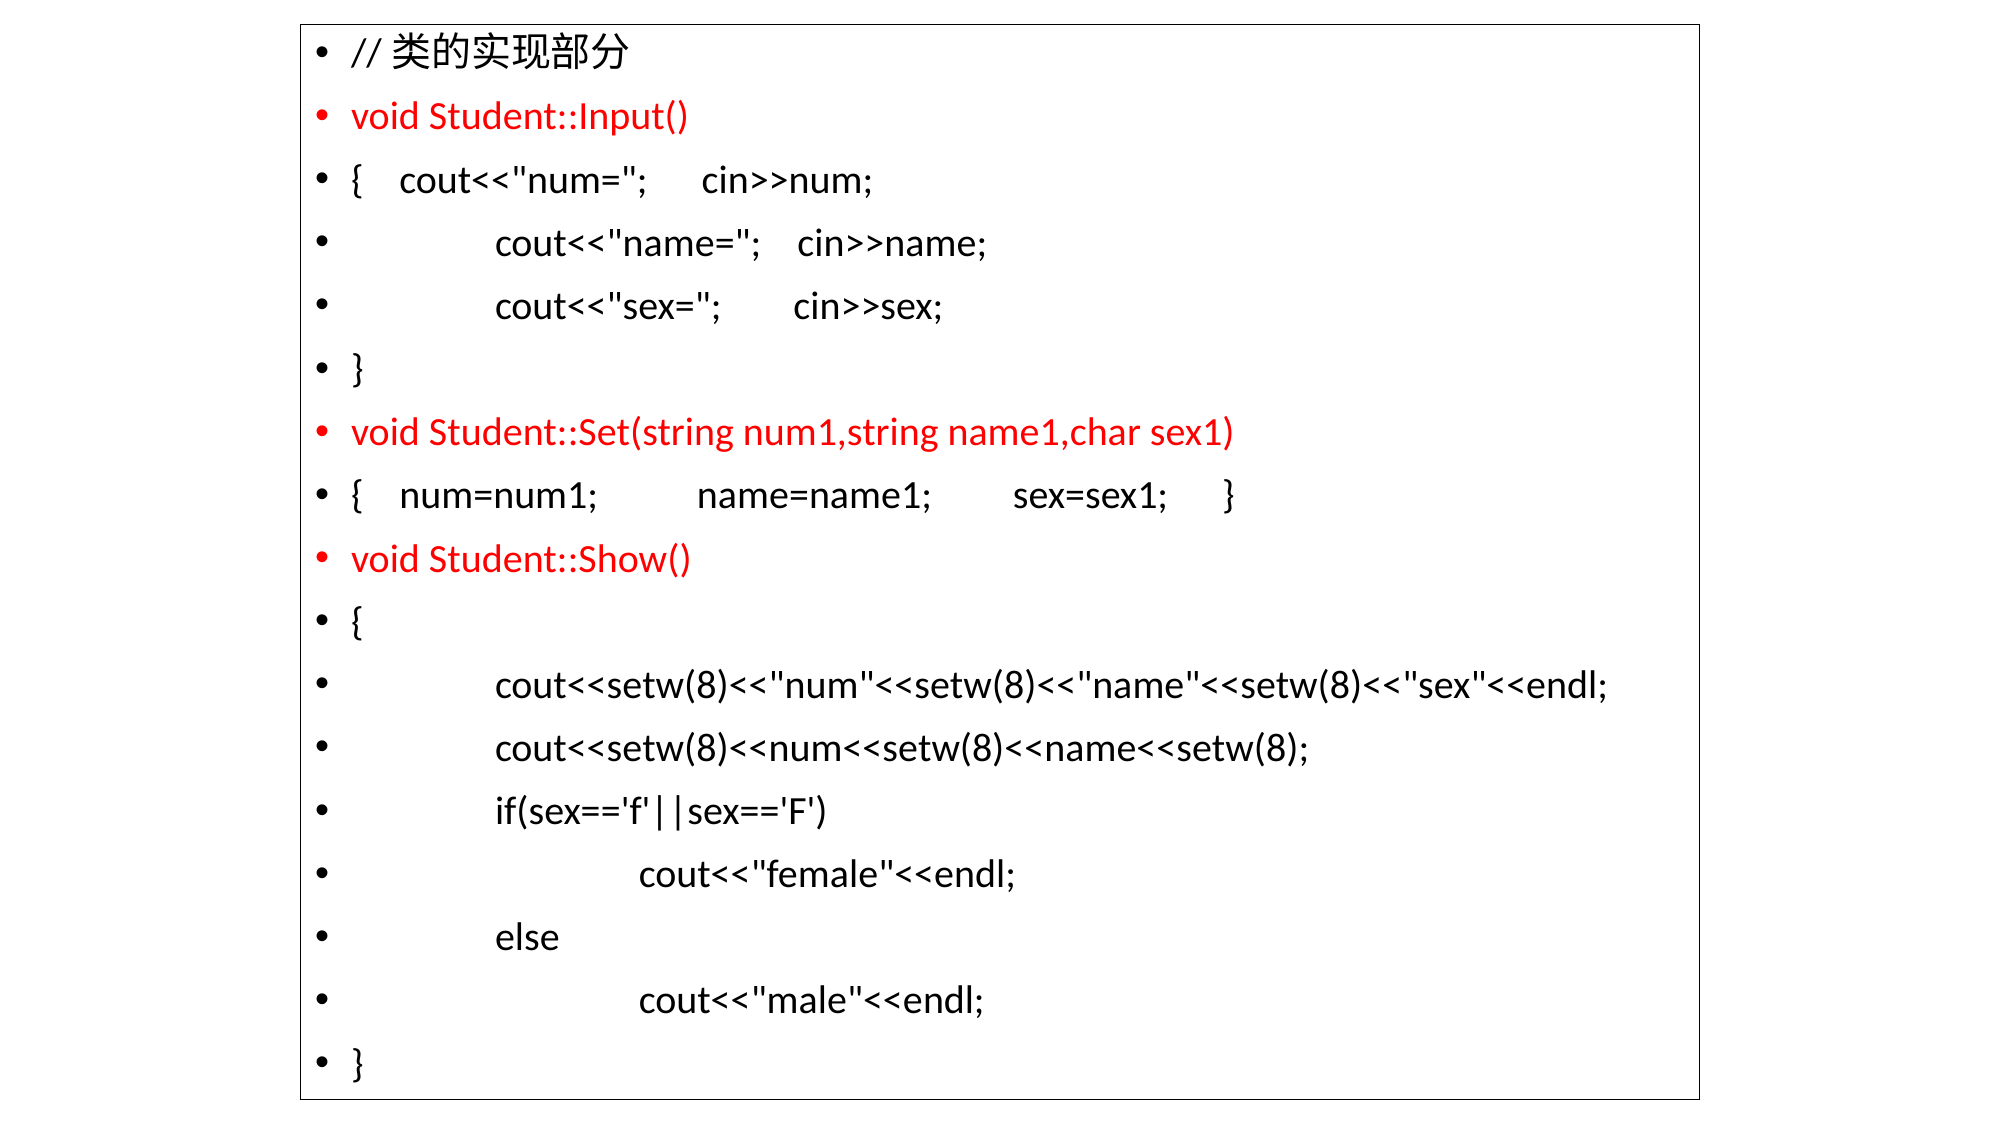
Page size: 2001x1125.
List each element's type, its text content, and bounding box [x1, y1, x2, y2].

list //类的实现部分 void Student::Input() { cout<<"num="; cin>>num; cout<<"name="; cin>>name; cout<<"sex="; cin>>sex; } void Student::Set(string num1,string name1,char sex1) { num=num1; name=name1; sex=sex1; } void Student::Show() { cout<<setw(8)<<"num"<<setw(8)<<"name"<<setw(8)<<"sex"<<endl; cout<<setw(8)<<num<<setw(8)<<name<<setw(8); if(sex=='f'||sex=='F') cout<<"female"<<endl; else cout<<"male"<<endl; } [300, 24, 1700, 1100]
